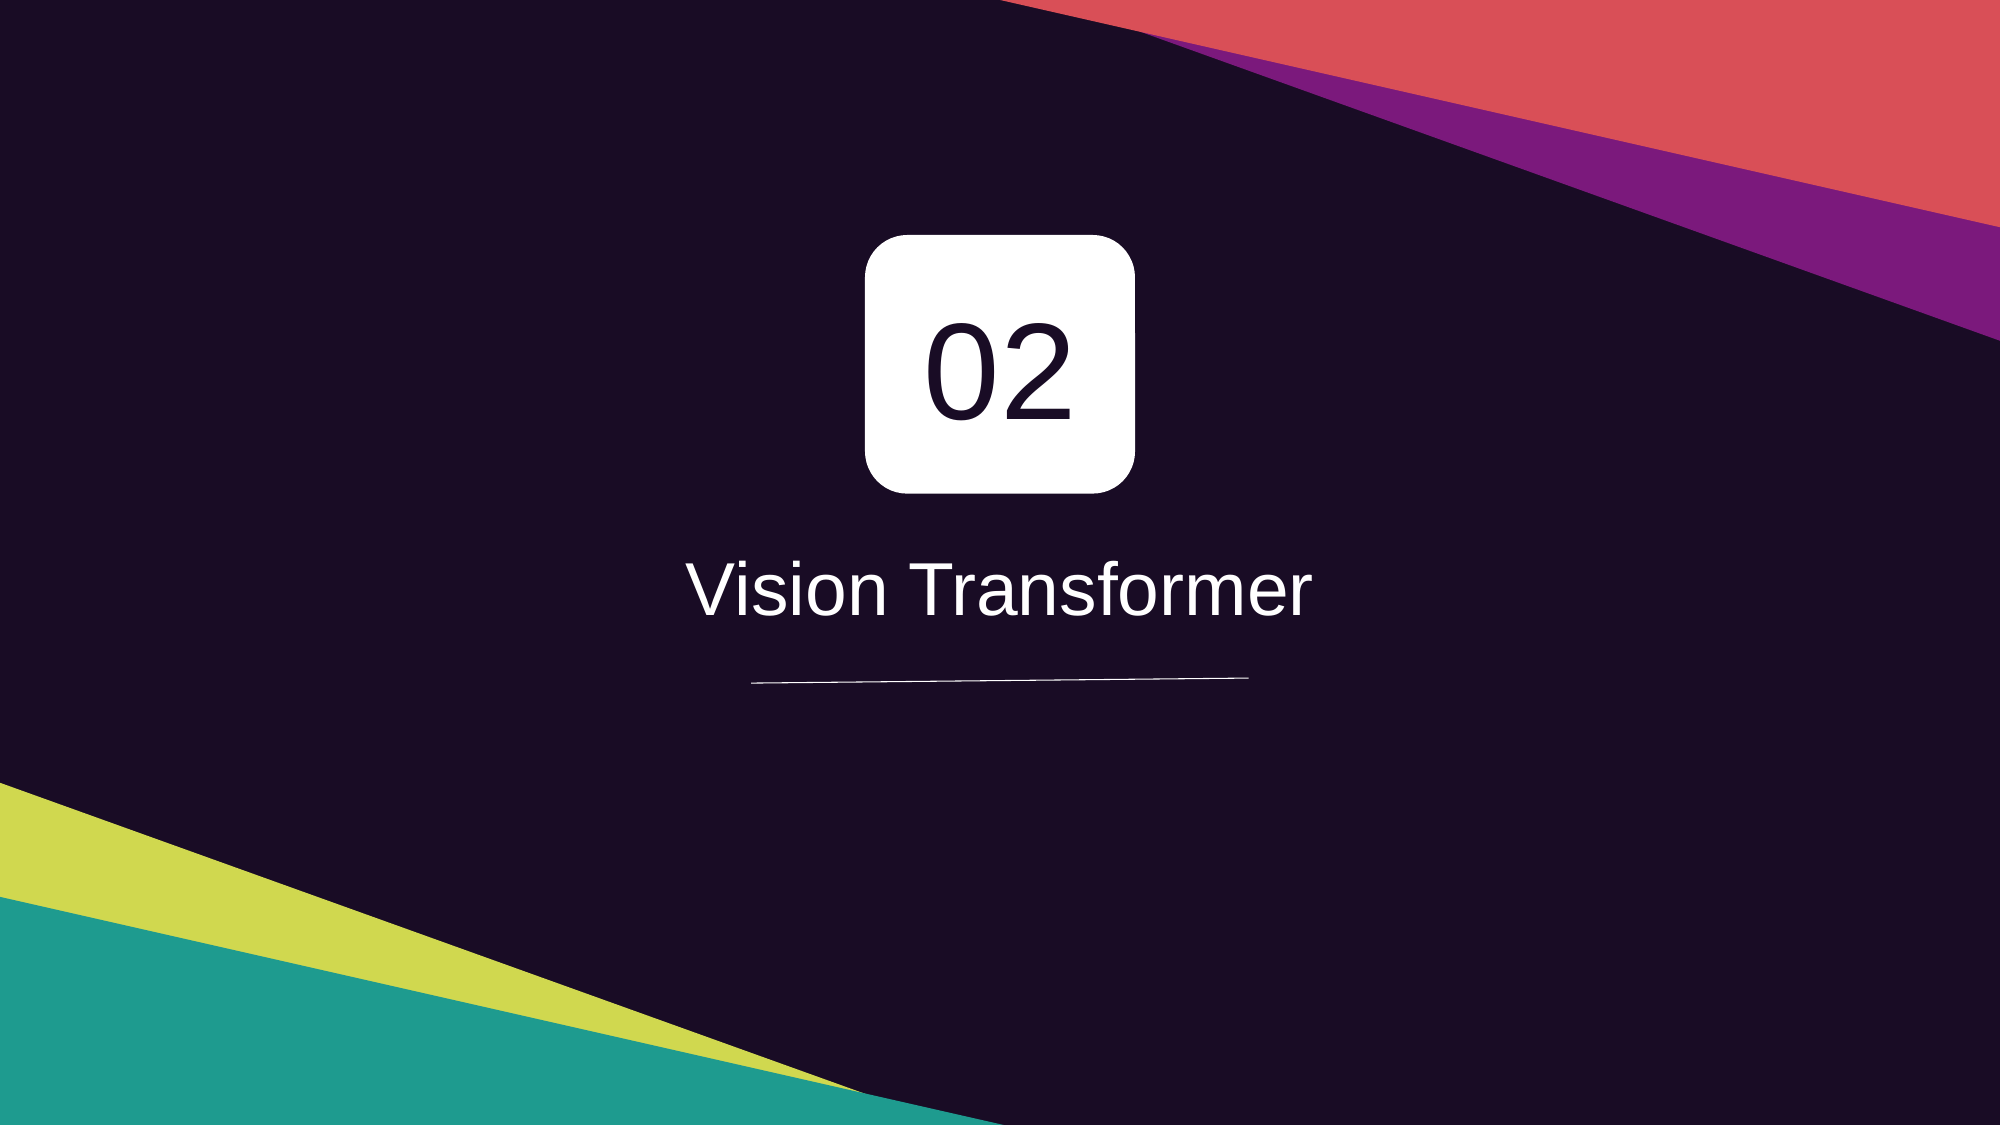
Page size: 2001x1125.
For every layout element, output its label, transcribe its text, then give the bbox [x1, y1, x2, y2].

text_box [0, 0, 2000, 1125]
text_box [0, 782, 1004, 1125]
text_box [751, 678, 1249, 684]
text_box 02 [863, 233, 1137, 495]
text_box Vision Transformer [620, 532, 1379, 638]
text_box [999, 0, 2000, 343]
